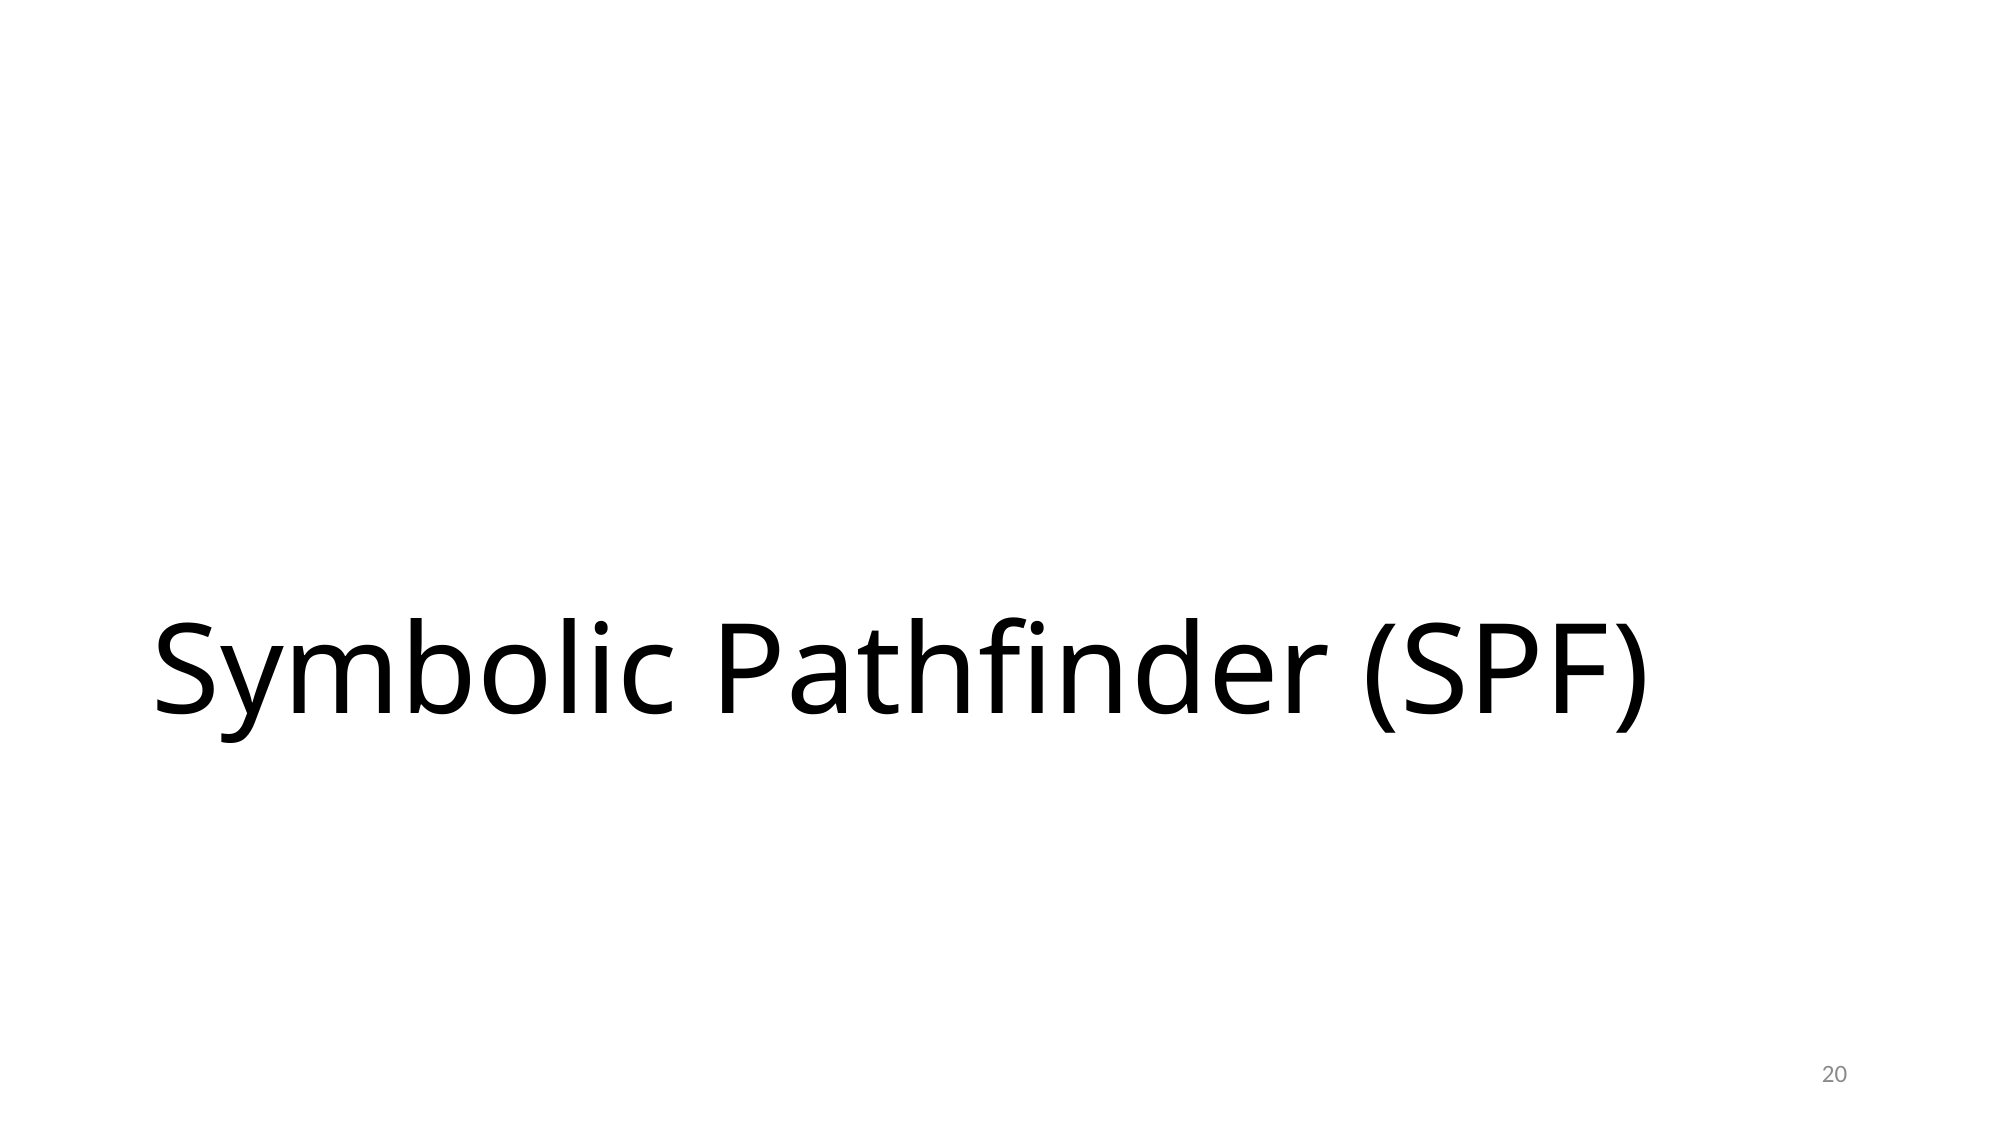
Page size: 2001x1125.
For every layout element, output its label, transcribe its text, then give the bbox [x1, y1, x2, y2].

title Symbolic Pathfinder (SPF) [136, 280, 1862, 749]
slide_number 20 [1412, 1042, 1863, 1103]
